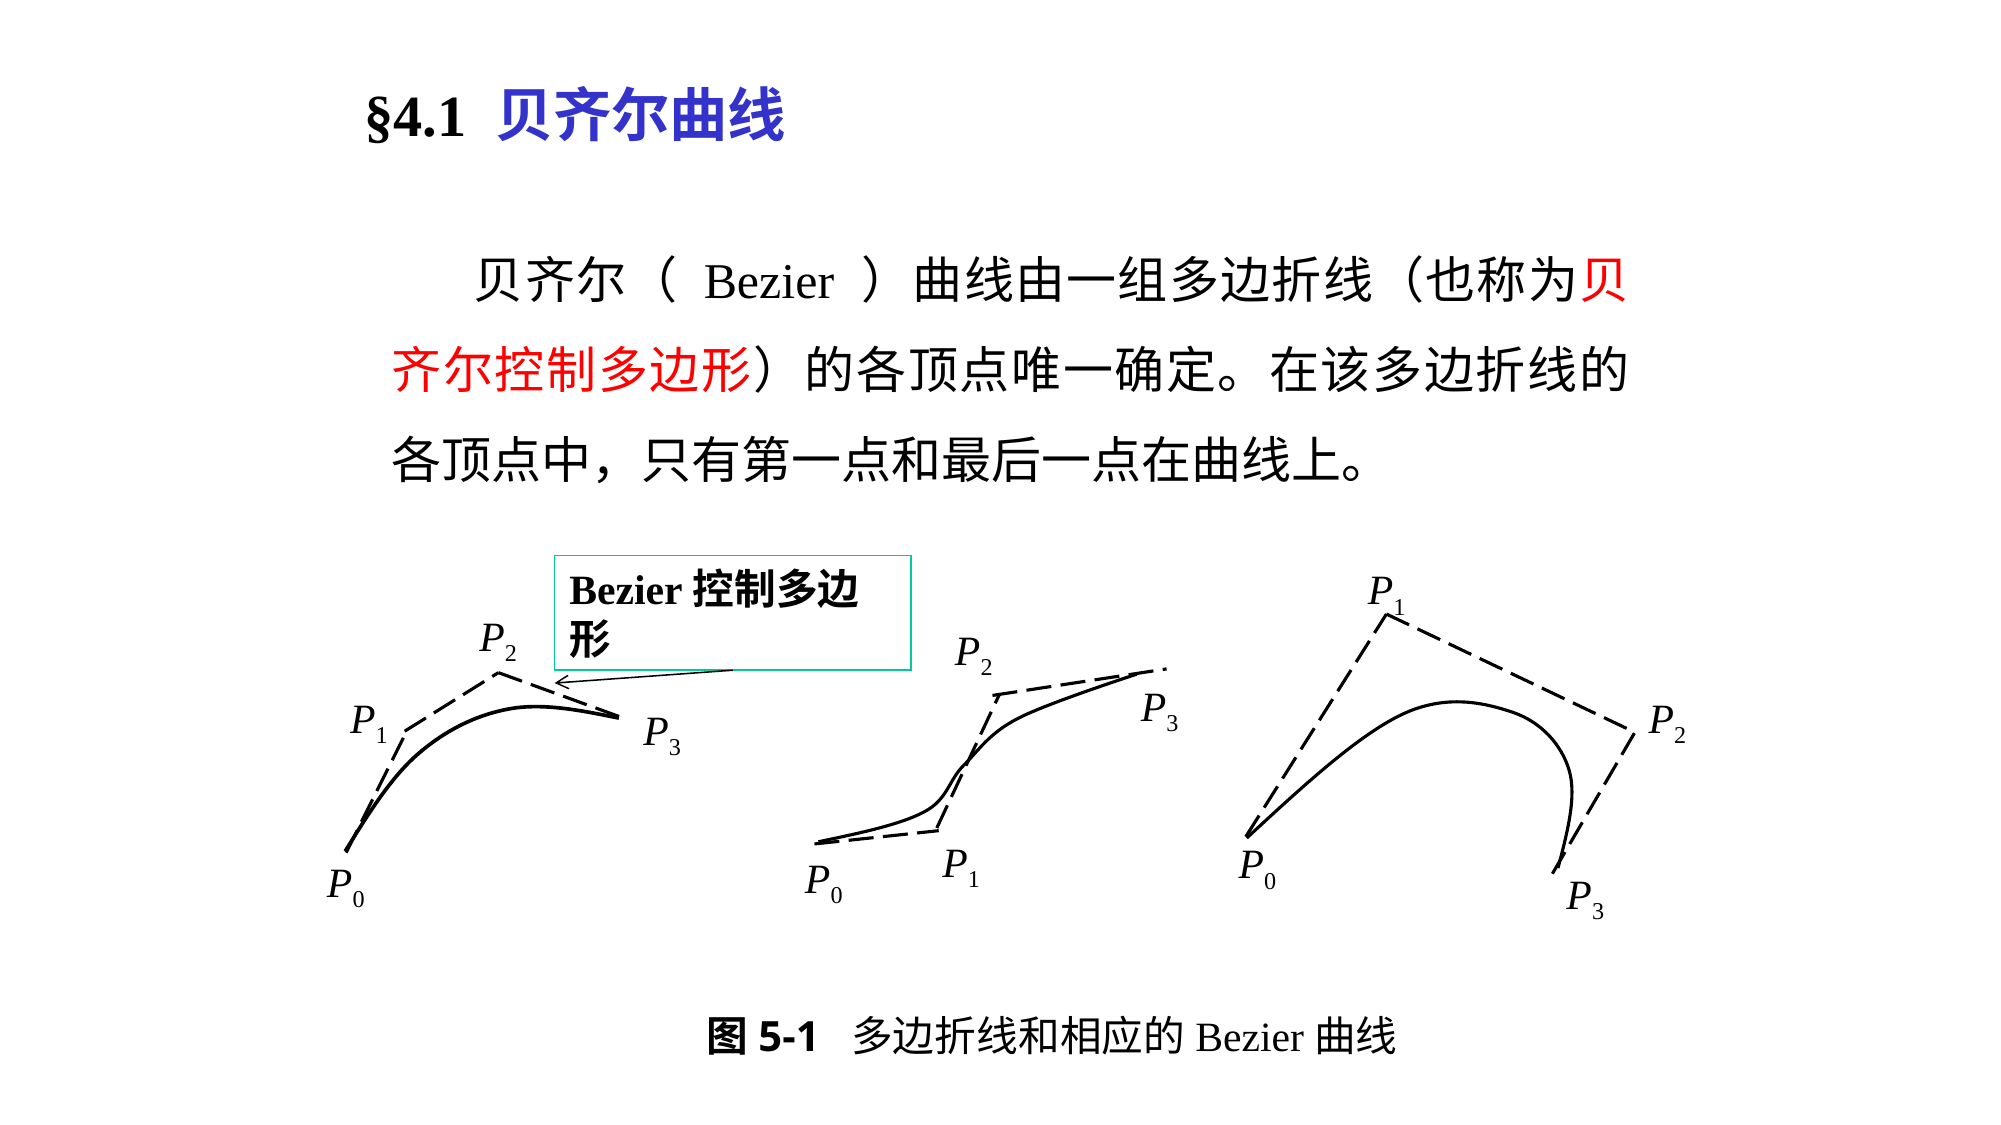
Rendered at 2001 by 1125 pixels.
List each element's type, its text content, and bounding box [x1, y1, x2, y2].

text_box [788, 615, 1195, 911]
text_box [1222, 555, 1703, 927]
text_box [310, 555, 912, 915]
text_box §4.1 贝齐尔曲线 [349, 70, 802, 156]
text_box 图5-1 多边折线和相应的Bezier曲线 [691, 1002, 1413, 1068]
text_box 贝齐尔（ Bezier ）曲线由一组多边折线（也称为贝齐尔控制多边形）的各顶点唯一确定。在该多边折线的各顶点中，只有第一点和最后一点在曲线上。 [320, 210, 1645, 508]
